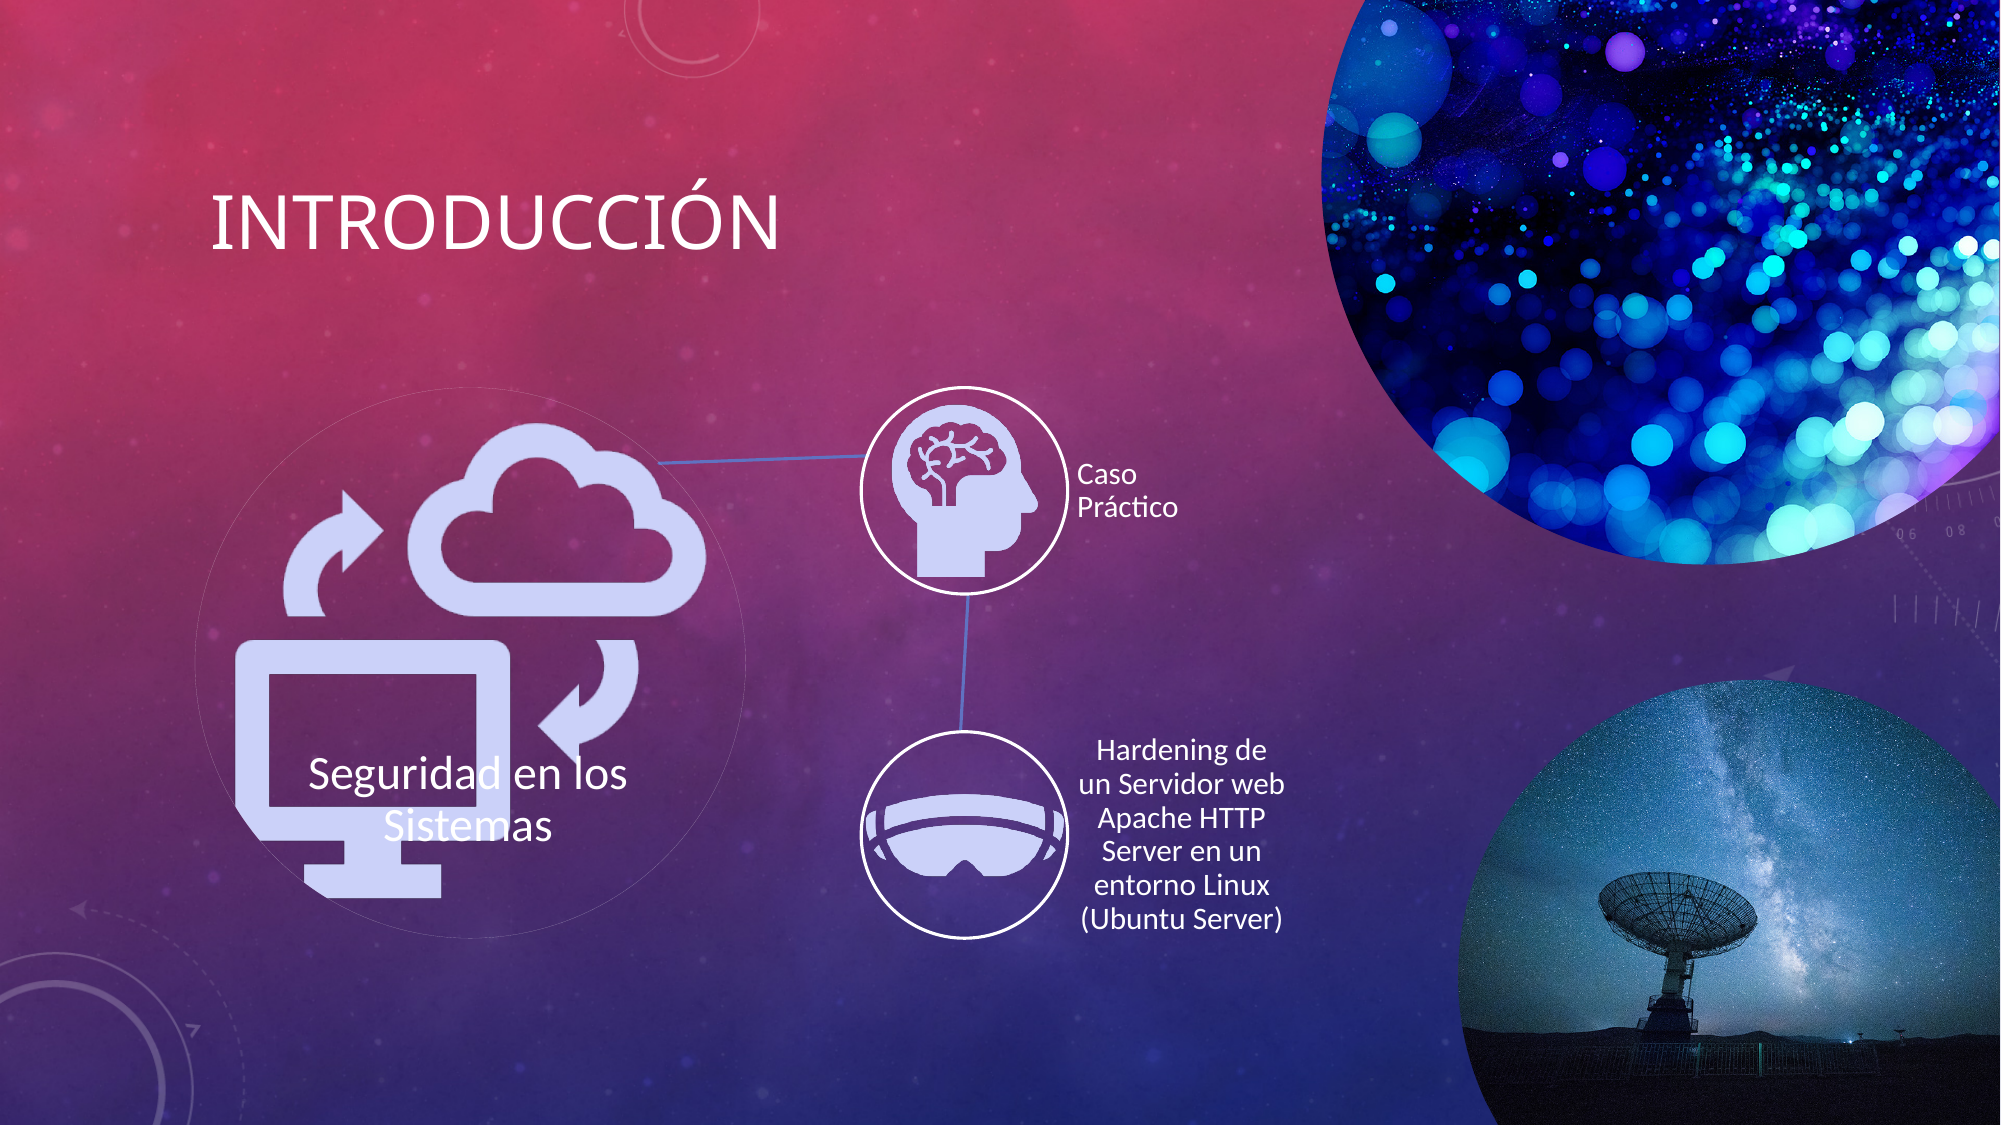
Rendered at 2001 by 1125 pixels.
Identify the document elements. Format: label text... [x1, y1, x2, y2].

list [194, 363, 1297, 963]
picture [0, 0, 2001, 1125]
title Introducción [195, 99, 1203, 339]
